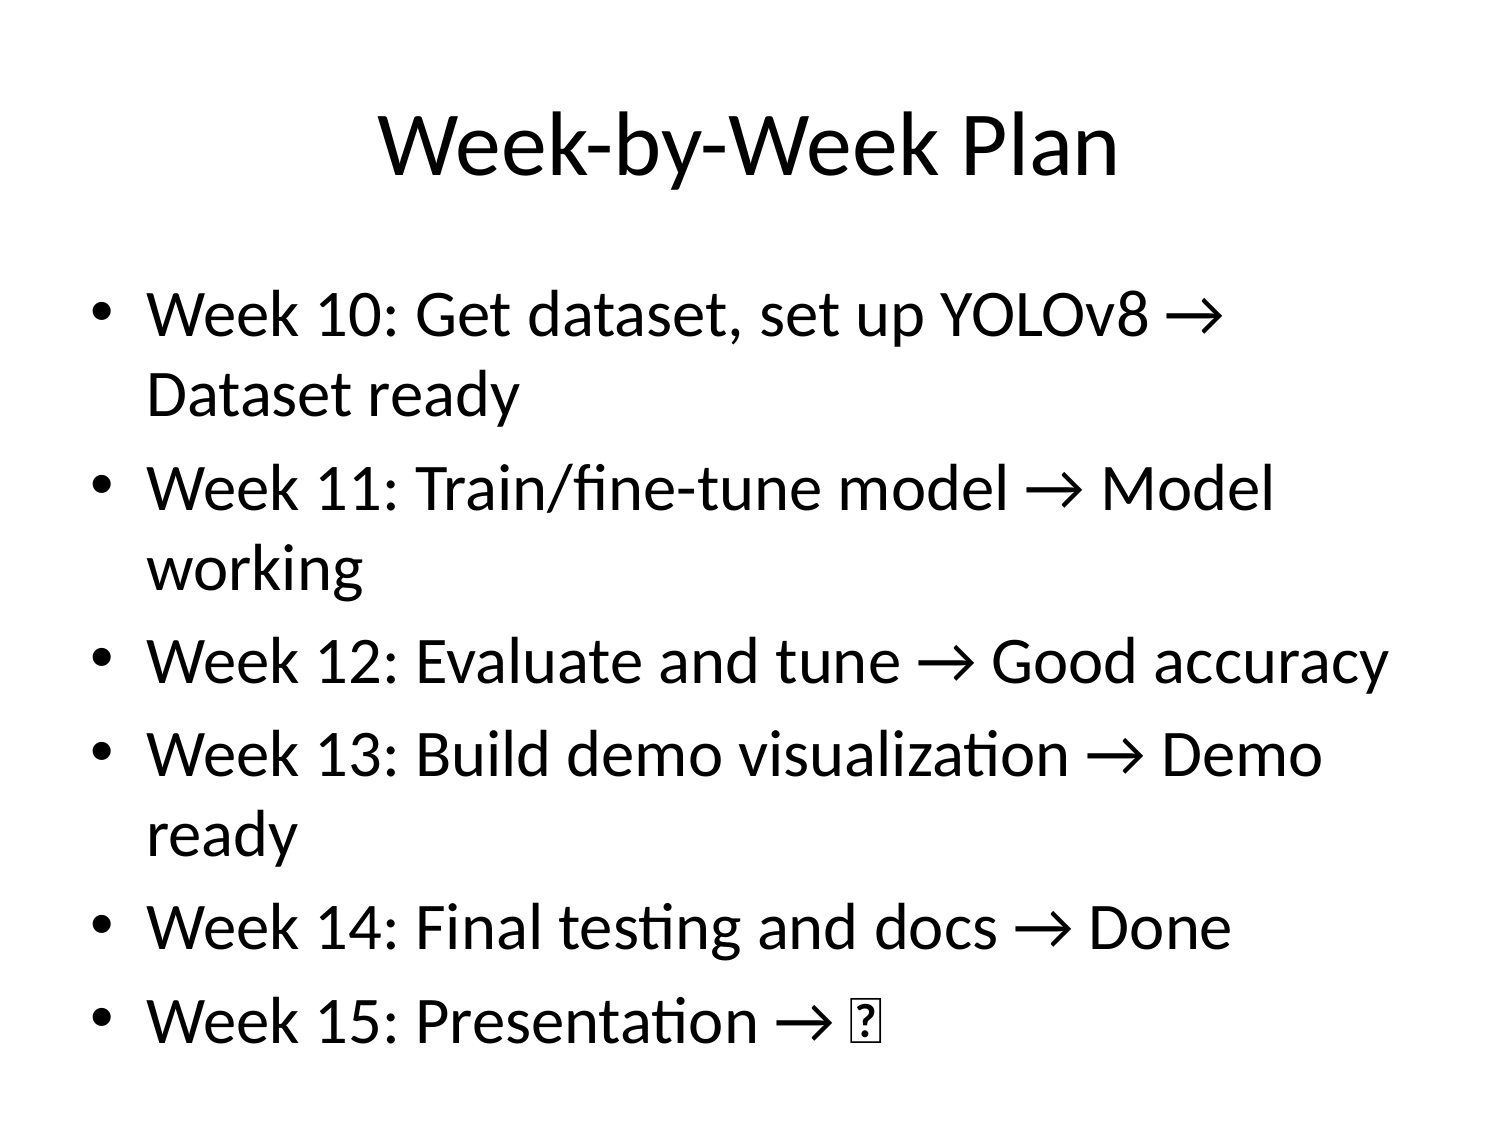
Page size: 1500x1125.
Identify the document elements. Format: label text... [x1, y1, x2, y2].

title Week-by-Week Plan [75, 45, 1425, 233]
list Week 10: Get dataset, set up YOLOv8 → Dataset ready Week 11: Train/fine-tune model → Model working Week 12: Evaluate and tune → Good accuracy Week 13: Build demo visualization → Demo ready Week 14: Final testing and docs → Done Week 15: Presentation → 🎉 [75, 262, 1425, 1005]
